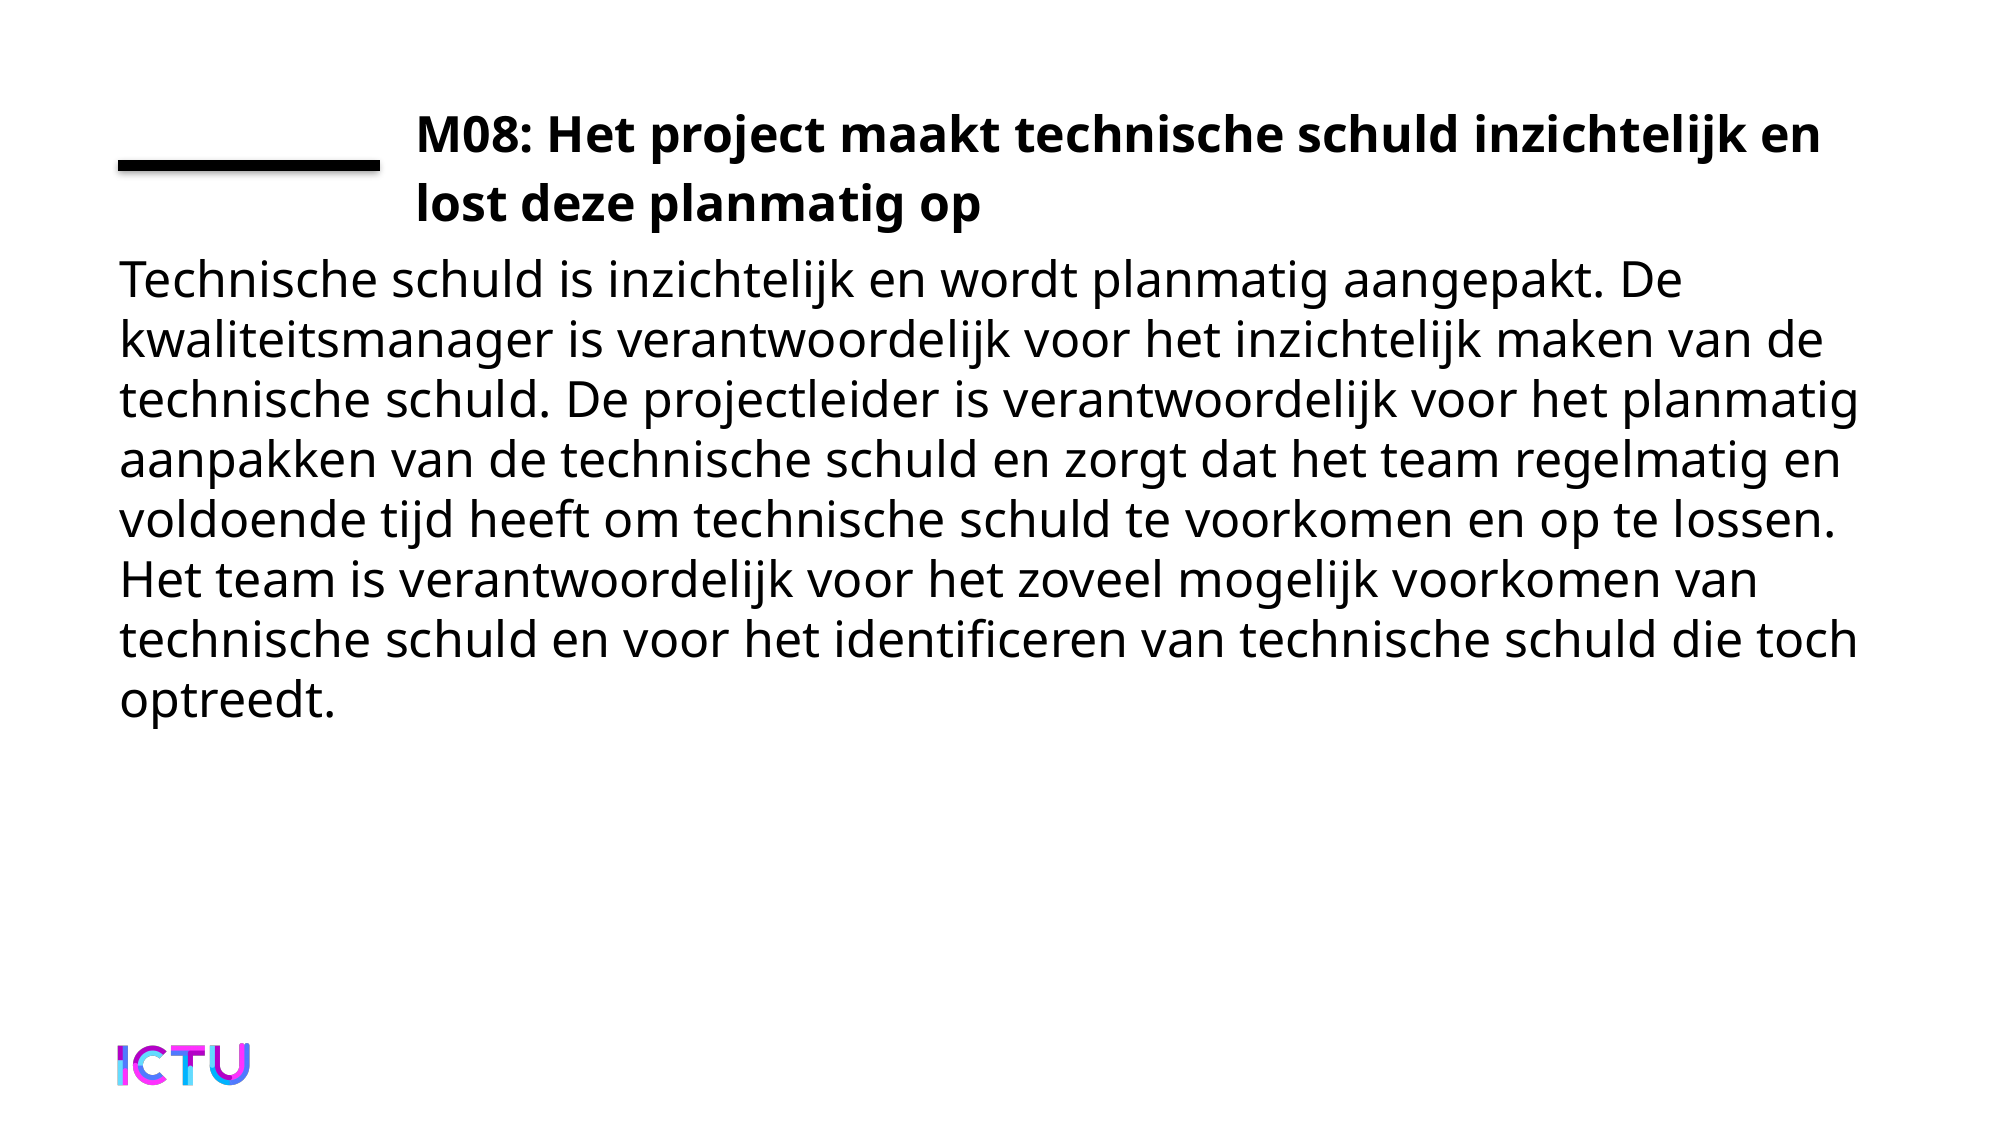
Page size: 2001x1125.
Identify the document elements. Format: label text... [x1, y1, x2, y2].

title M08: Het project maakt technische schuld inzichtelijk en lost deze planmatig op [415, 94, 1916, 212]
text_box Technische schuld is inzichtelijk en wordt planmatig aangepakt. De kwaliteitsmanager is verantwoordelijk voor het inzichtelijk maken van de technische schuld. De projectleider is verantwoordelijk voor het planmatig aanpakken van de technische schuld en zorgt dat het team regelmatig en voldoende tijd heeft om technische schuld te voorkomen en op te lossen. Het team is verantwoordelijk voor het zoveel mogelijk voorkomen van technische schuld en voor het identificeren van technische schuld die toch optreedt. [104, 239, 1905, 735]
picture [78, 1006, 289, 1125]
